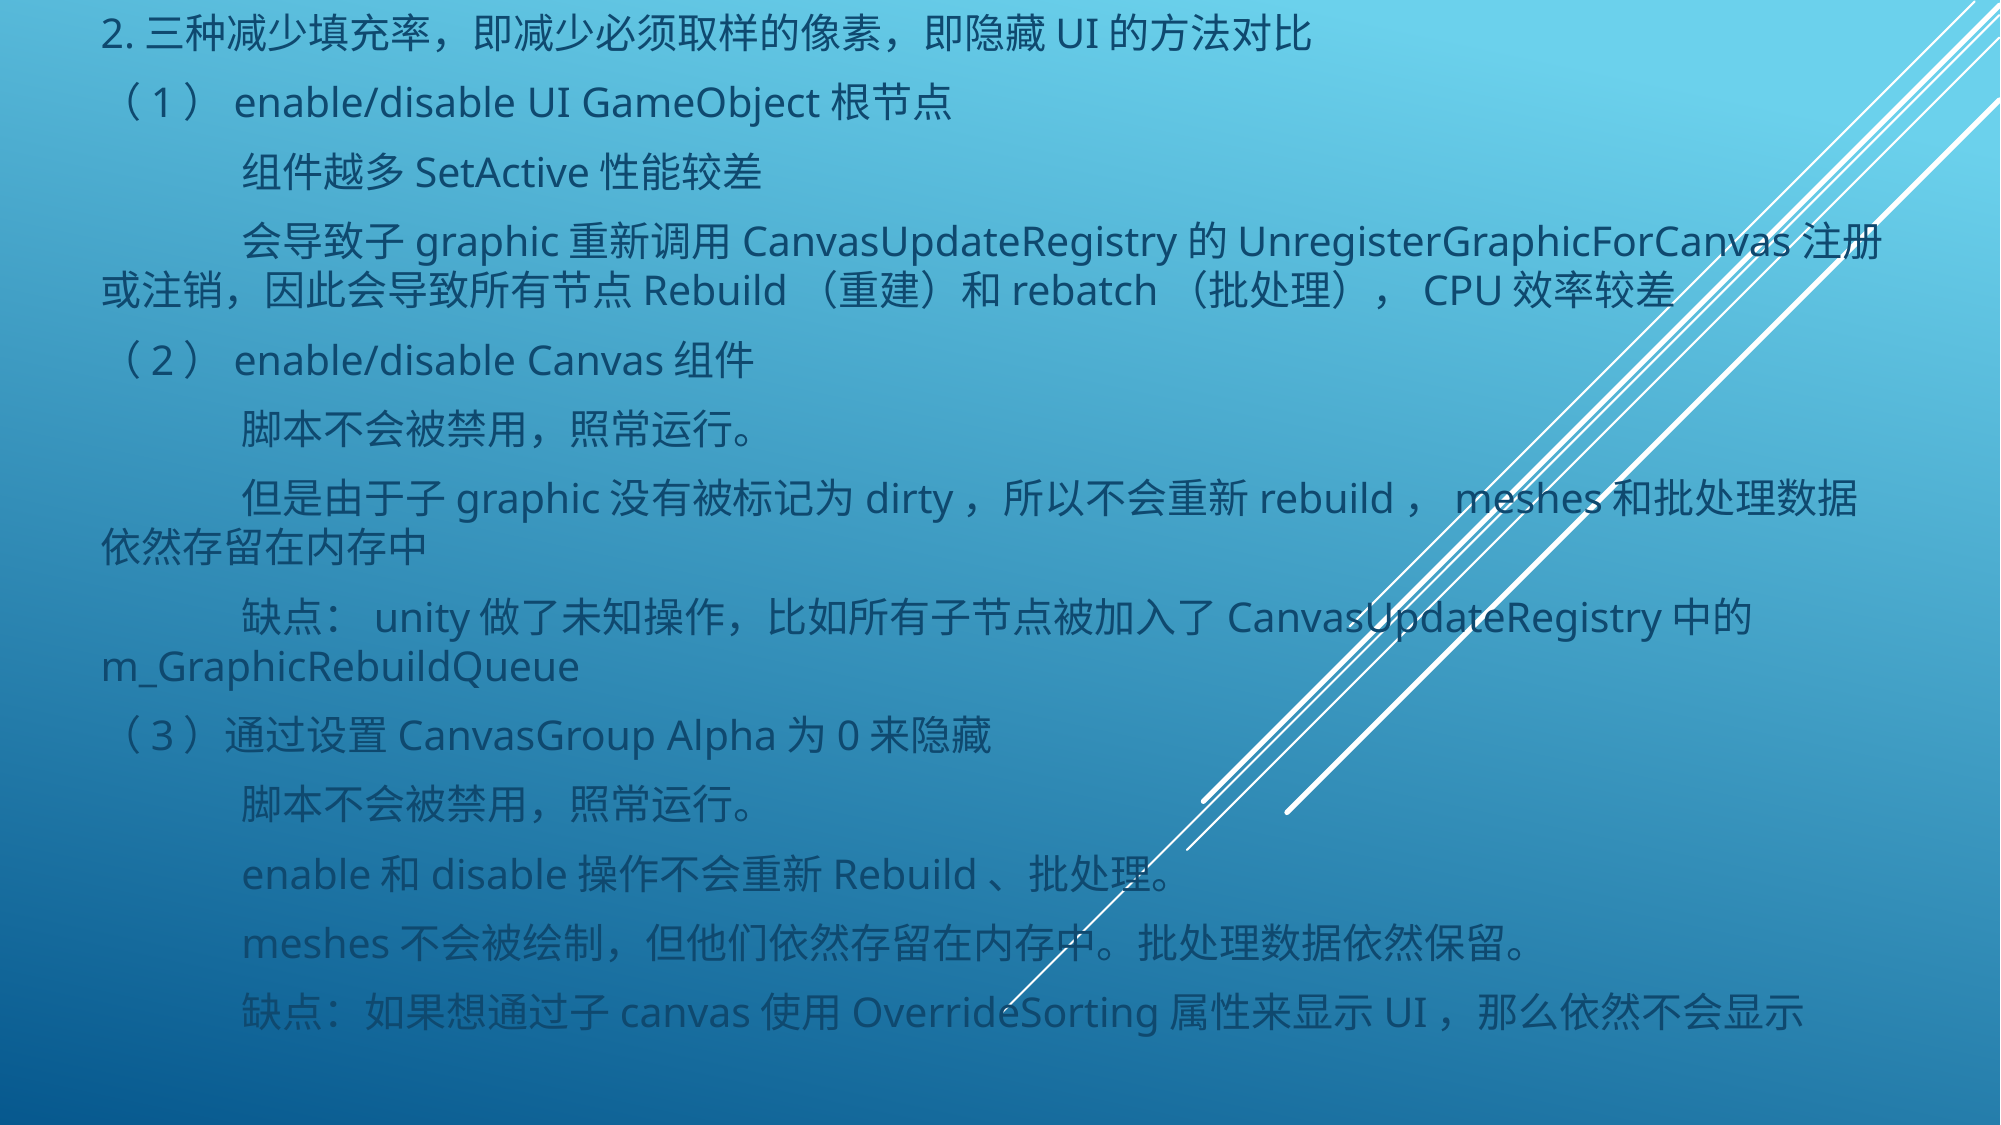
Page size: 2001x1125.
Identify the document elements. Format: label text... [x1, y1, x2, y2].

subtitle 2.三种减少填充率，即减少必须取样的像素，即隐藏UI的方法对比 （1）enable/disable UI GameObject根节点 组件越多SetActive性能较差 会导致子graphic重新调用CanvasUpdateRegistry的UnregisterGraphicForCanvas注册或注销，因此会导致所有节点Rebuild（重建）和rebatch（批处理），CPU效率较差 （2）enable/disable Canvas组件 脚本不会被禁用，照常运行。 但是由于子graphic没有被标记为dirty，所以不会重新rebuild，meshes和批处理数据依然存留在内存中 缺点：unity做了未知操作，比如所有子节点被加入了CanvasUpdateRegistry中的m_GraphicRebuildQueue （3）通过设置CanvasGroup Alpha为0来隐藏 脚本不会被禁用，照常运行。 enable和disable操作不会重新Rebuild、批处理。 meshes不会被绘制，但他们依然存留在内存中。批处理数据依然保留。 缺点：如果想通过子canvas使用OverrideSorting属性来显示UI，那么依然不会显示 [85, 0, 1915, 1125]
